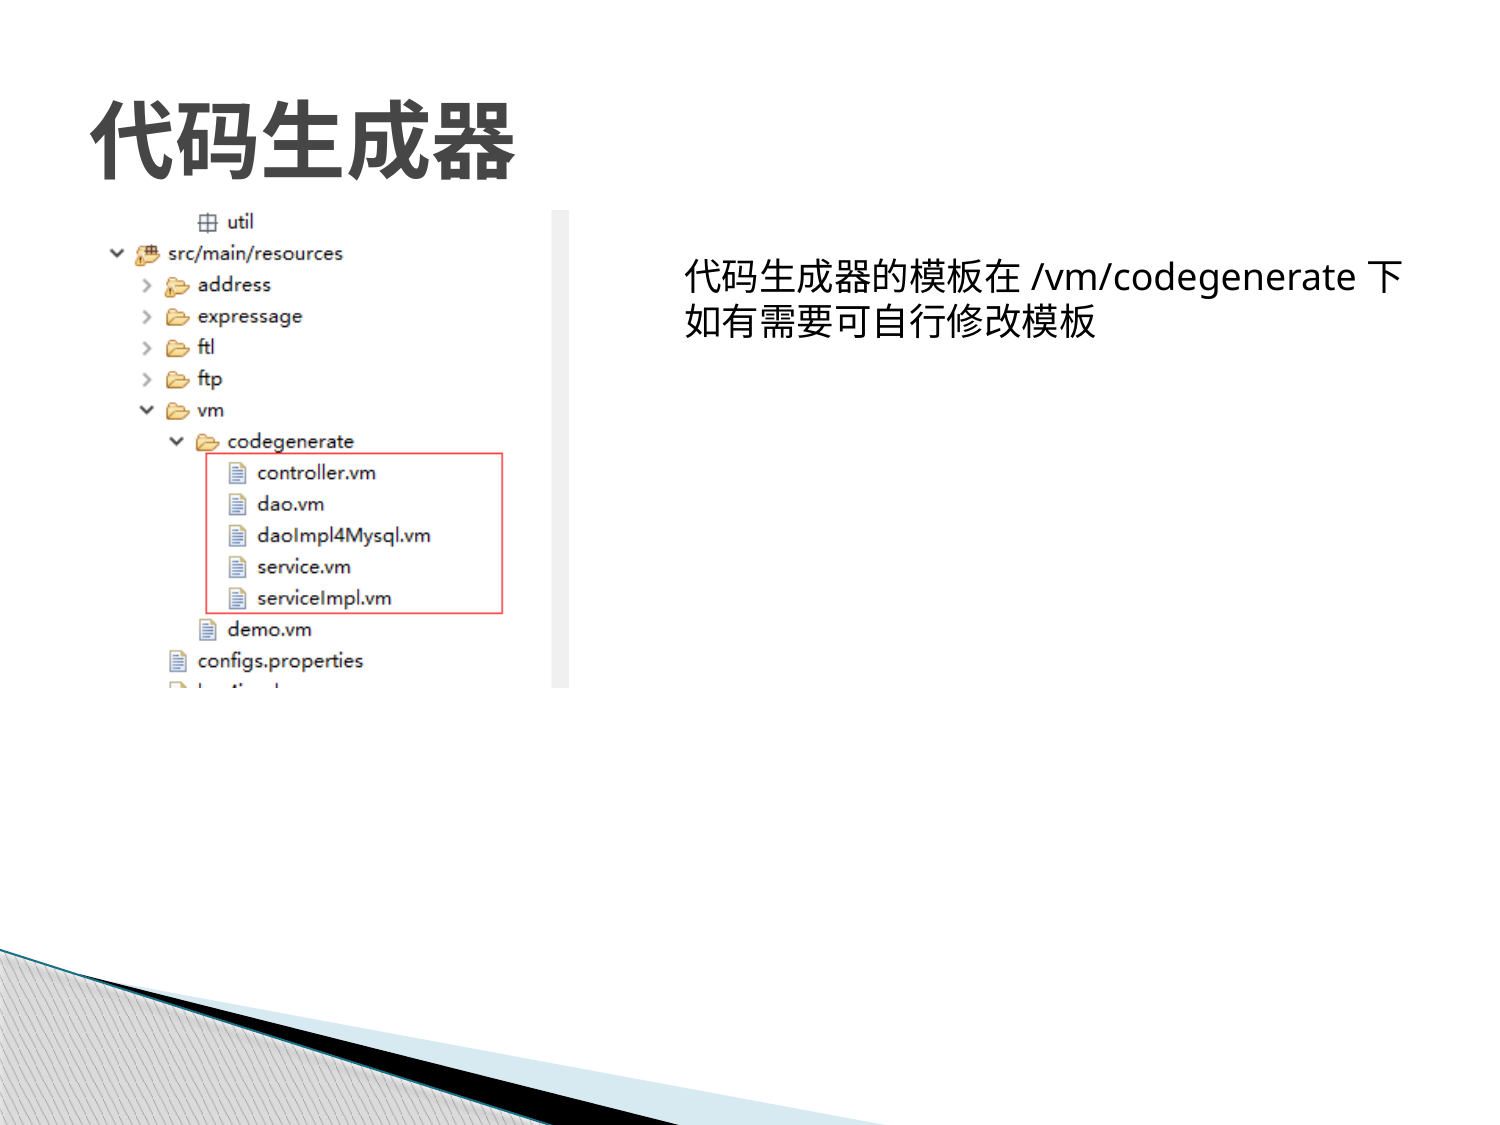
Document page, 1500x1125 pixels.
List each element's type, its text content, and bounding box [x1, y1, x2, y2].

title 代码生成器 [75, 45, 1425, 233]
text_box 代码生成器的模板在/vm/codegenerate下 如有需要可自行修改模板 [669, 246, 1419, 351]
picture [93, 210, 569, 688]
